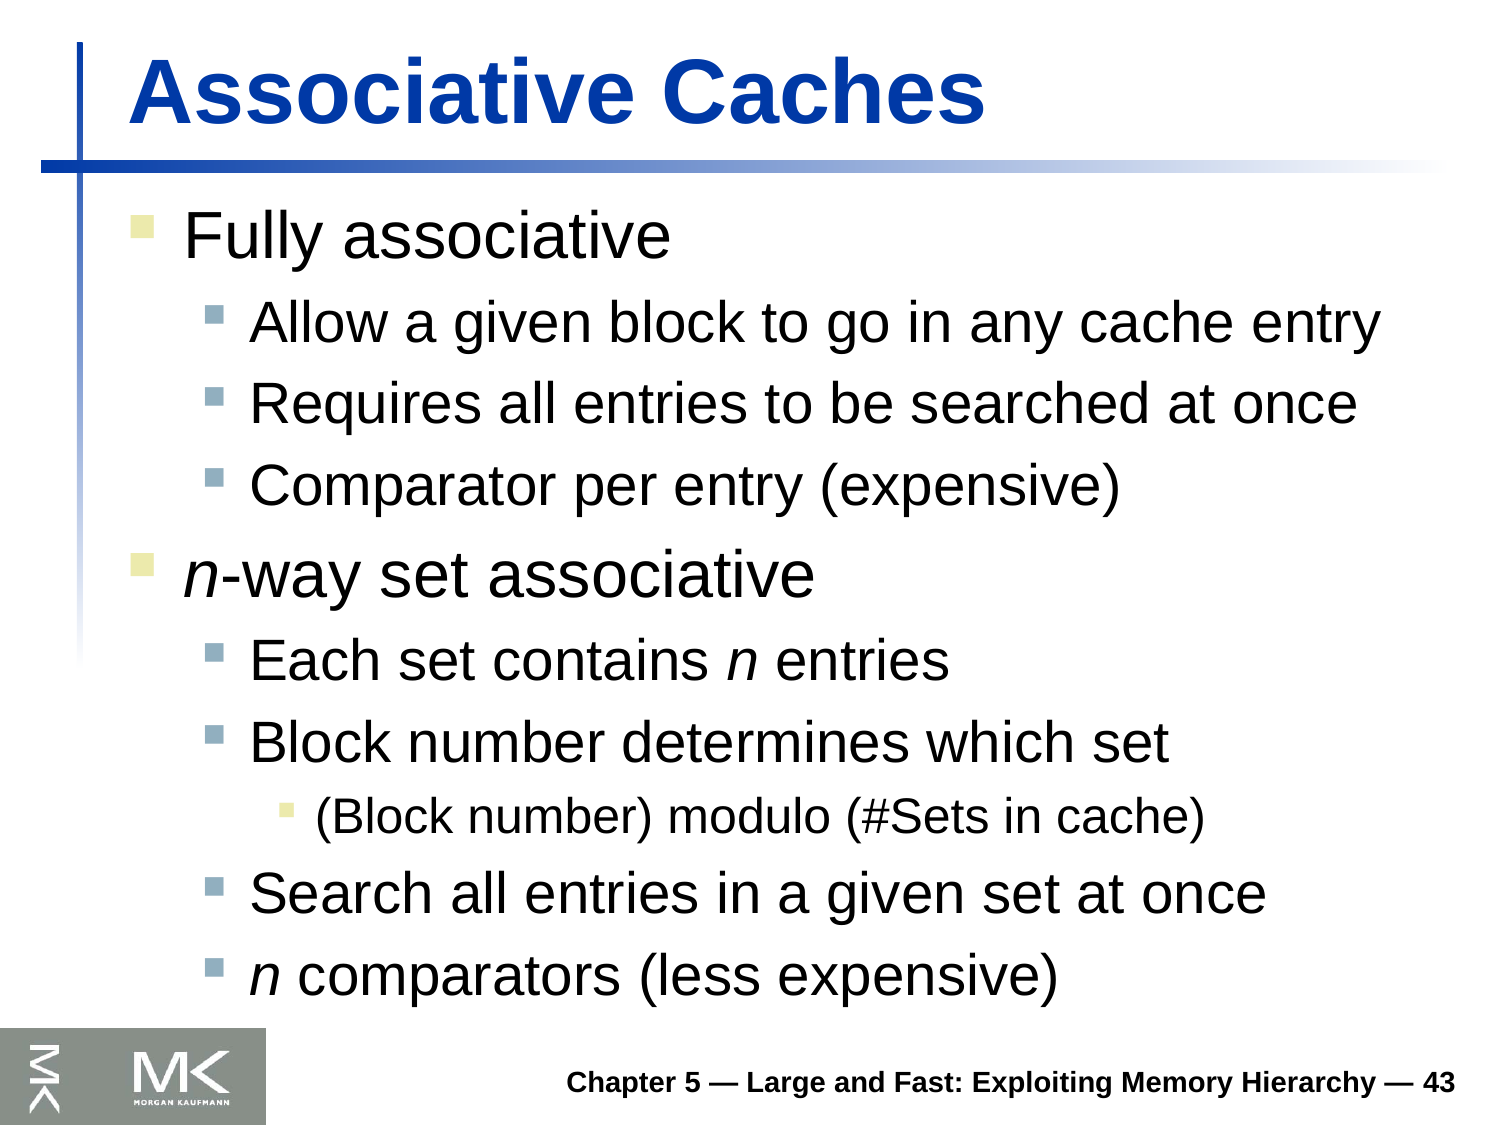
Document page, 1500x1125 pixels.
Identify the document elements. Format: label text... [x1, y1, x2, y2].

footer Chapter 5 — Large and Fast: Exploiting Memory Hierarchy — 43 [277, 1046, 1471, 1106]
picture [0, 1028, 266, 1125]
list Fully associative Allow a given block to go in any cache entry Requires all entries to be searched at once Comparator per entry (expensive) n-way set associative Each set contains n entries Block number determines which set (Block number) modulo (#Sets in cache) Search all entries in a given set at once n comparators (less expensive) [112, 184, 1469, 1024]
title Associative Caches [112, 23, 1468, 149]
